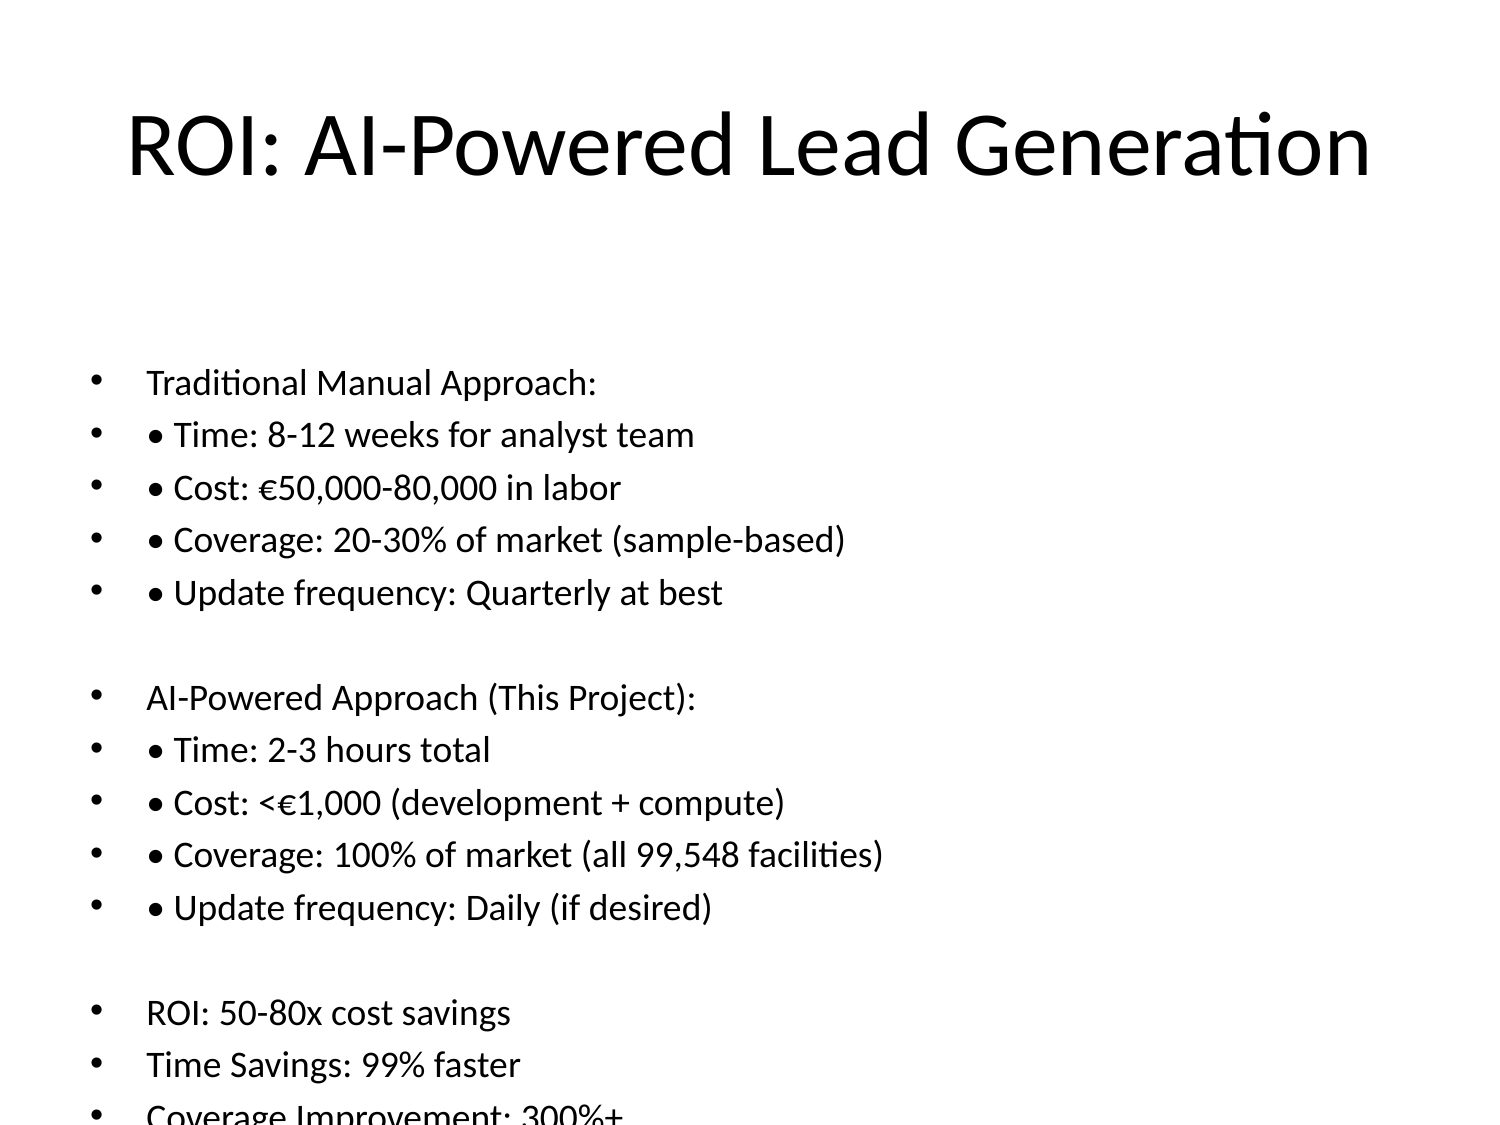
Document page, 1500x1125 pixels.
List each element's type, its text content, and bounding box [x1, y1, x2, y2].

list Traditional Manual Approach: • Time: 8-12 weeks for analyst team • Cost: €50,000-80,000 in labor • Coverage: 20-30% of market (sample-based) • Update frequency: Quarterly at best AI-Powered Approach (This Project): • Time: 2-3 hours total • Cost: <€1,000 (development + compute) • Coverage: 100% of market (all 99,548 facilities) • Update frequency: Daily (if desired) ROI: 50-80x cost savings Time Savings: 99% faster Coverage Improvement: 300%+ [75, 262, 1425, 1005]
title ROI: AI-Powered Lead Generation [75, 45, 1425, 233]
